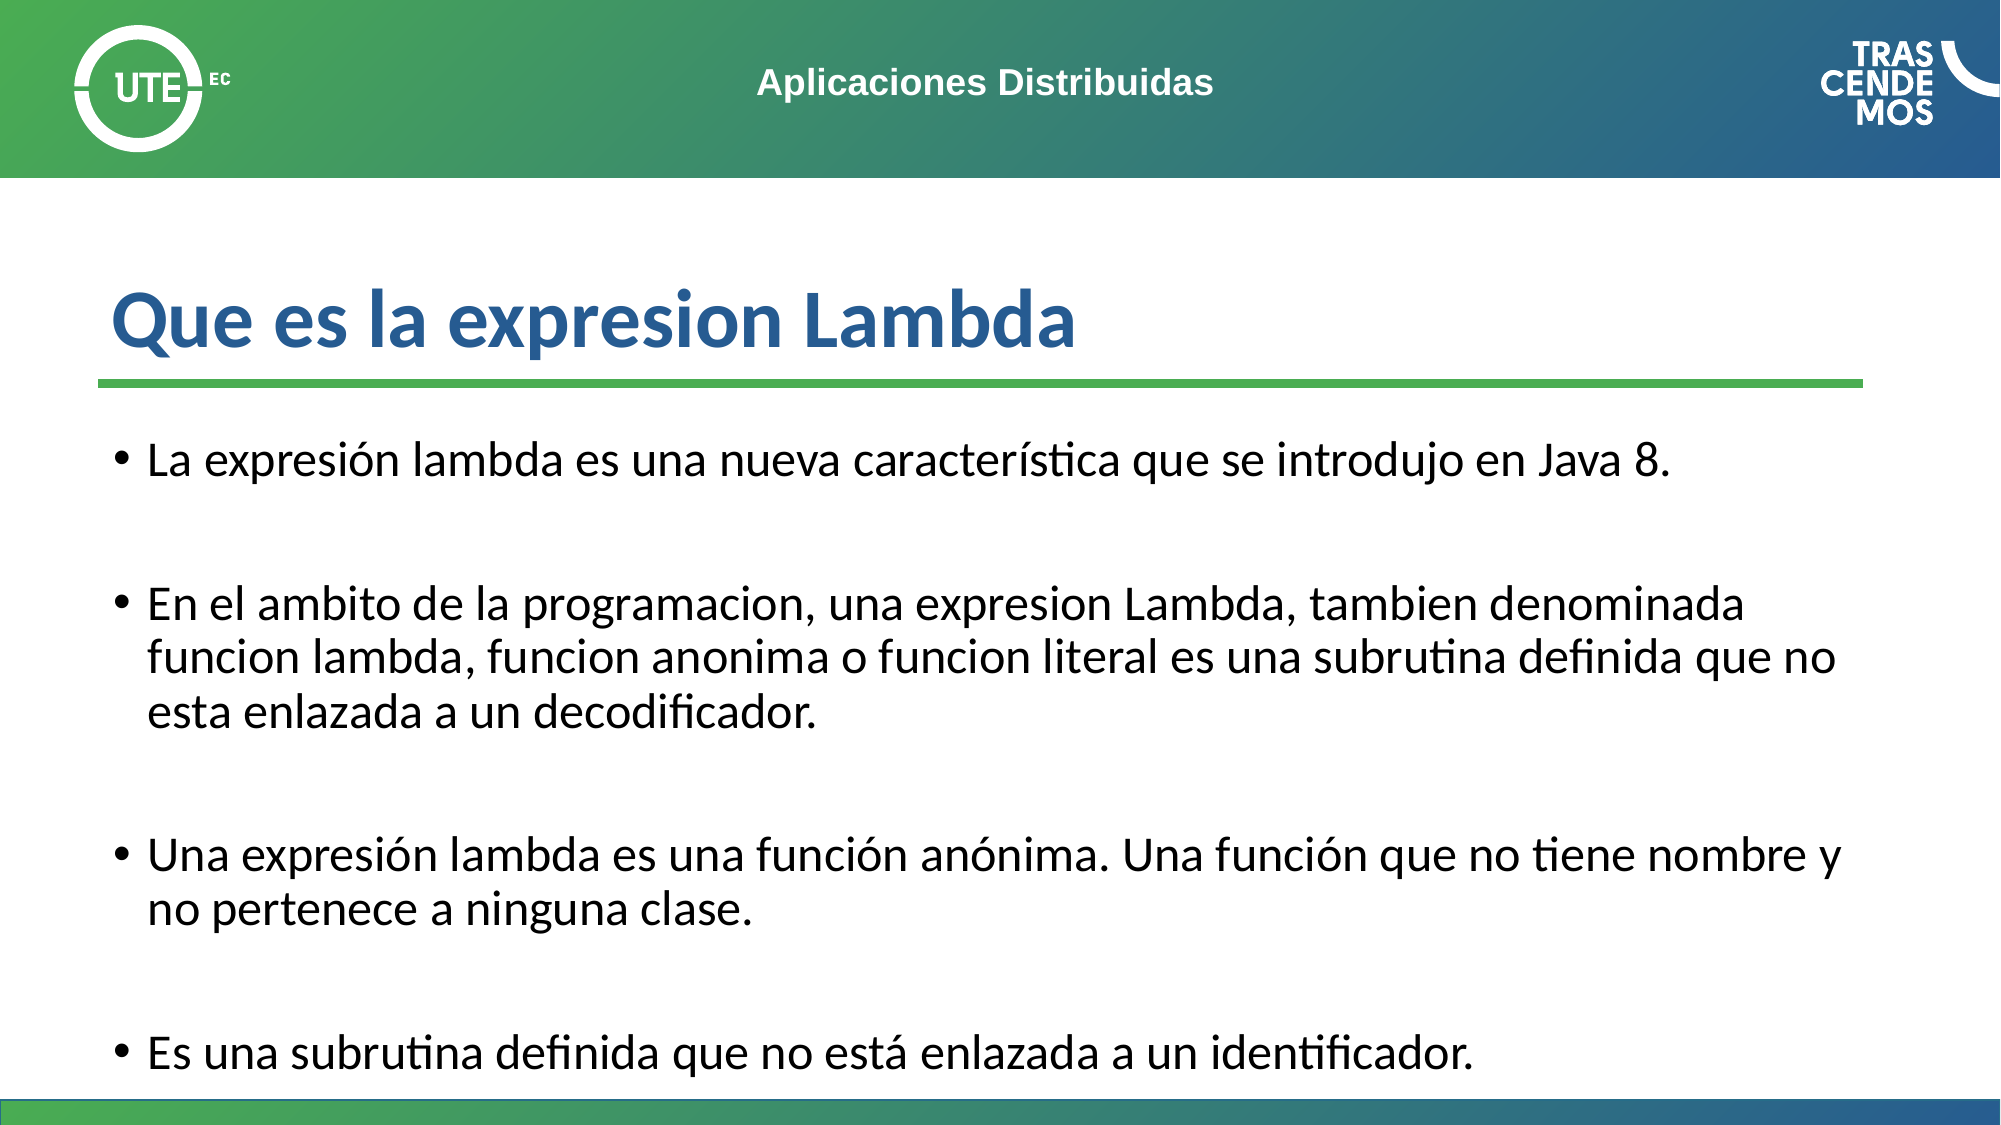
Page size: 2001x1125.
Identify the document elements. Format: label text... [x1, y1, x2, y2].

list Que es la expresion Lambda [96, 238, 1863, 374]
title Aplicaciones Distribuidas [292, 15, 1679, 150]
list La expresión lambda es una nueva característica que se introdujo en Java 8. En el ambito de la programacion, una expresion Lambda, tambien denominada funcion lambda, funcion anonima o funcion literal es una subrutina definida que no esta enlazada a un decodificador. Una expresión lambda es una función anónima. Una función que no tiene nombre y no pertenece a ninguna clase. Es una subrutina definida que no está enlazada a un identificador. [98, 425, 1860, 1093]
